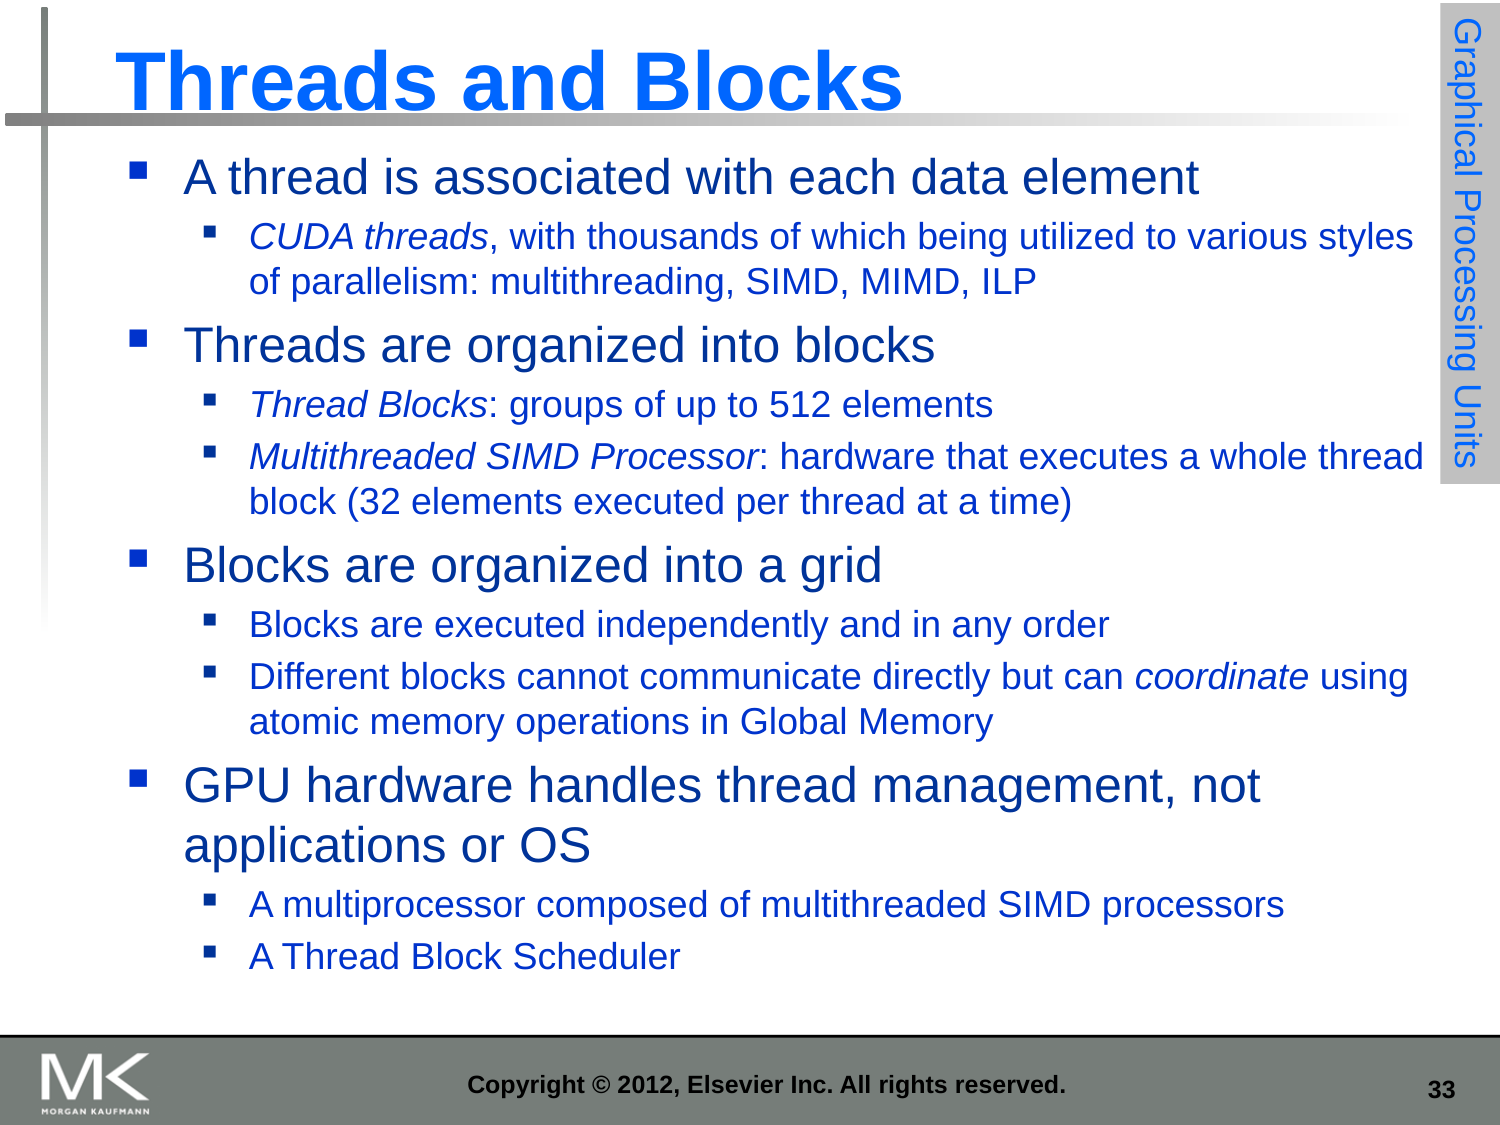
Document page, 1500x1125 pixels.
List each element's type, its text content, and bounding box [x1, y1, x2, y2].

title Threads and Blocks [100, 18, 1440, 135]
list A thread is associated with each data element CUDA threads, with thousands of which being utilized to various styles of parallelism: multithreading, SIMD, MIMD, ILP Threads are organized into blocks Thread Blocks: groups of up to 512 elements Multithreaded SIMD Processor: hardware that executes a whole thread block (32 elements executed per thread at a time) Blocks are organized into a grid Blocks are executed independently and in any order Different blocks cannot communicate directly but can coordinate using atomic memory operations in Global Memory GPU hardware handles thread management, not applications or OS A multiprocessor composed of multithreaded SIMD processors A Thread Block Scheduler [111, 136, 1470, 1000]
footer Copyright © 2012, Elsevier Inc. All rights reserved. [170, 1046, 1365, 1106]
text_box Graphical Processing Units [1440, 3, 1500, 484]
picture [29, 1046, 160, 1123]
